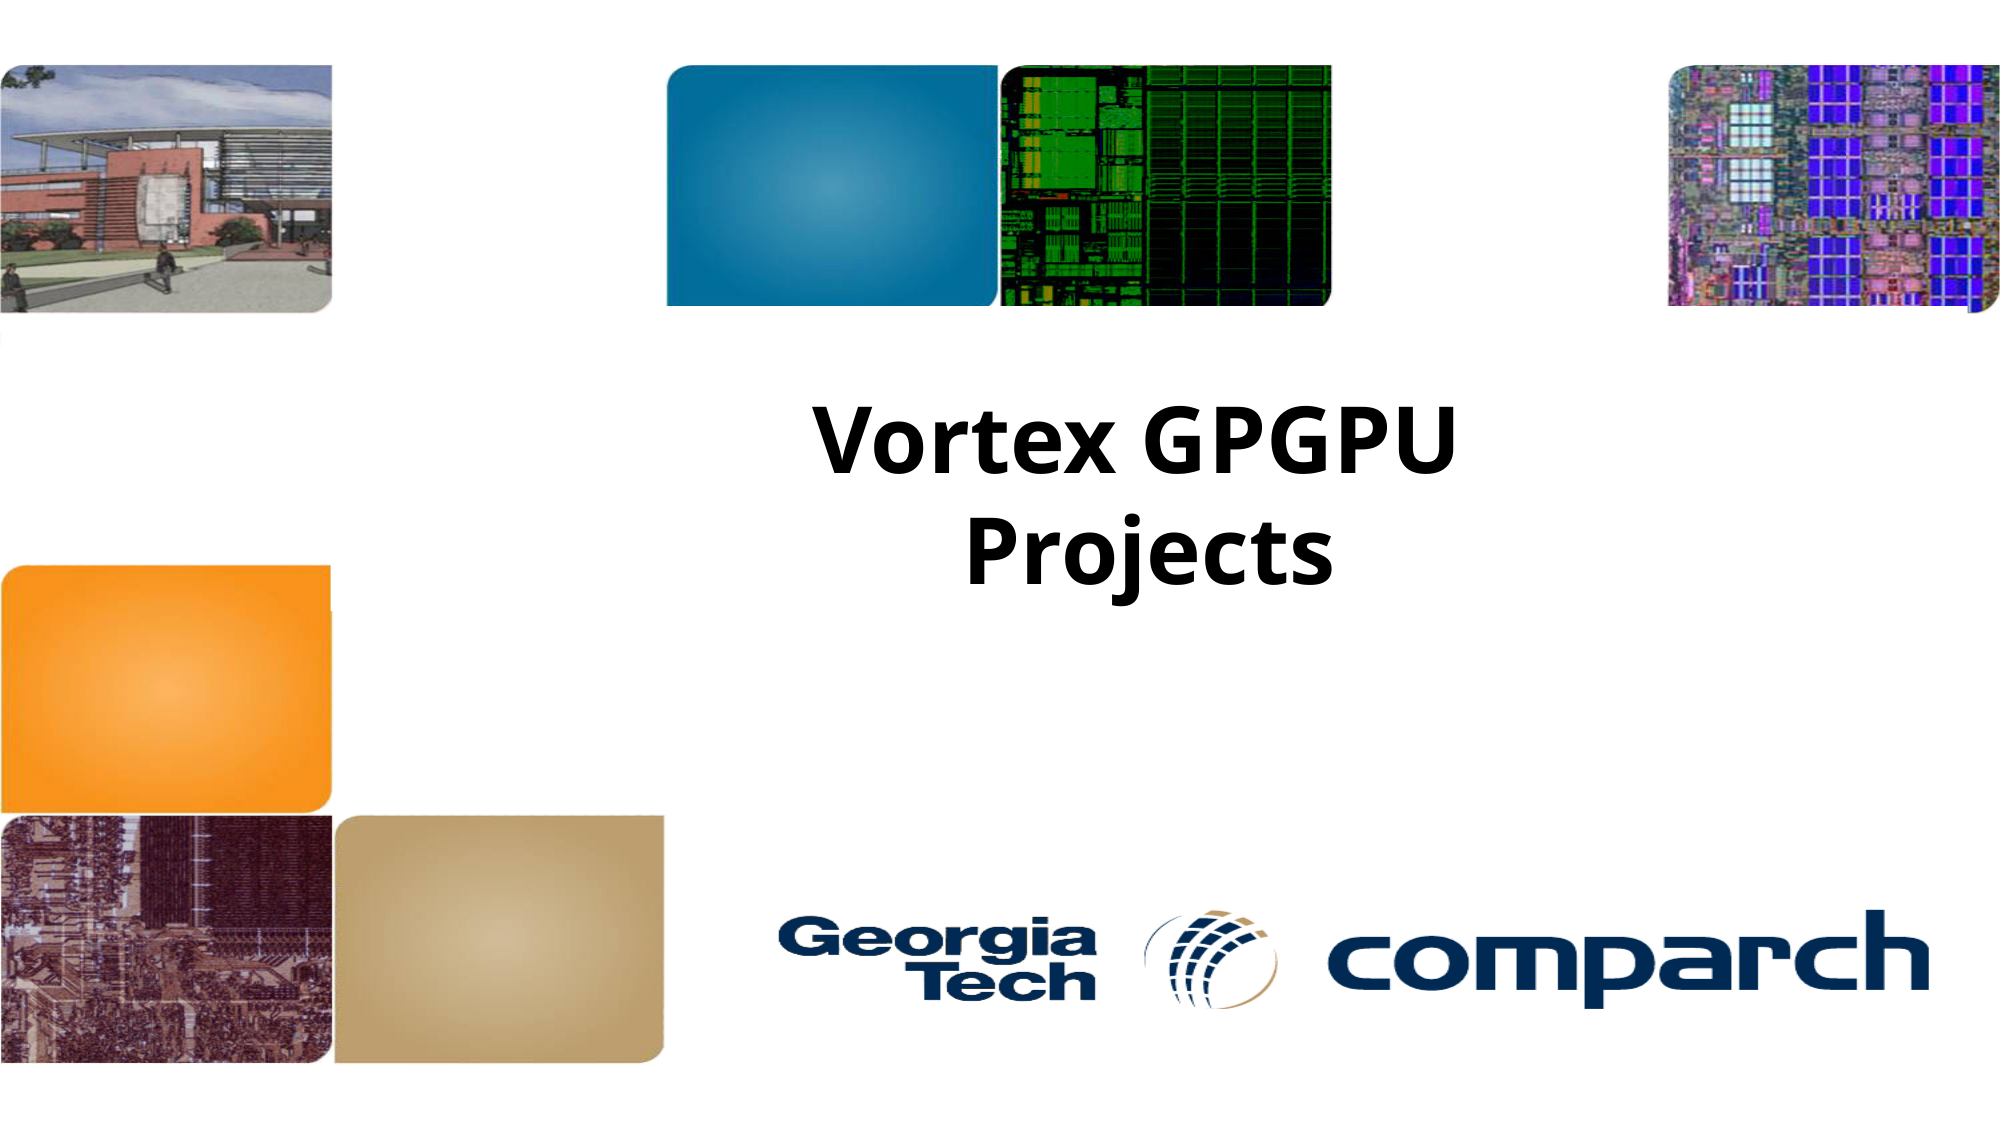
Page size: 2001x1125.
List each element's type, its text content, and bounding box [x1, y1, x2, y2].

picture [0, 0, 2001, 1125]
title Vortex GPGPU Projects [330, 306, 1968, 611]
